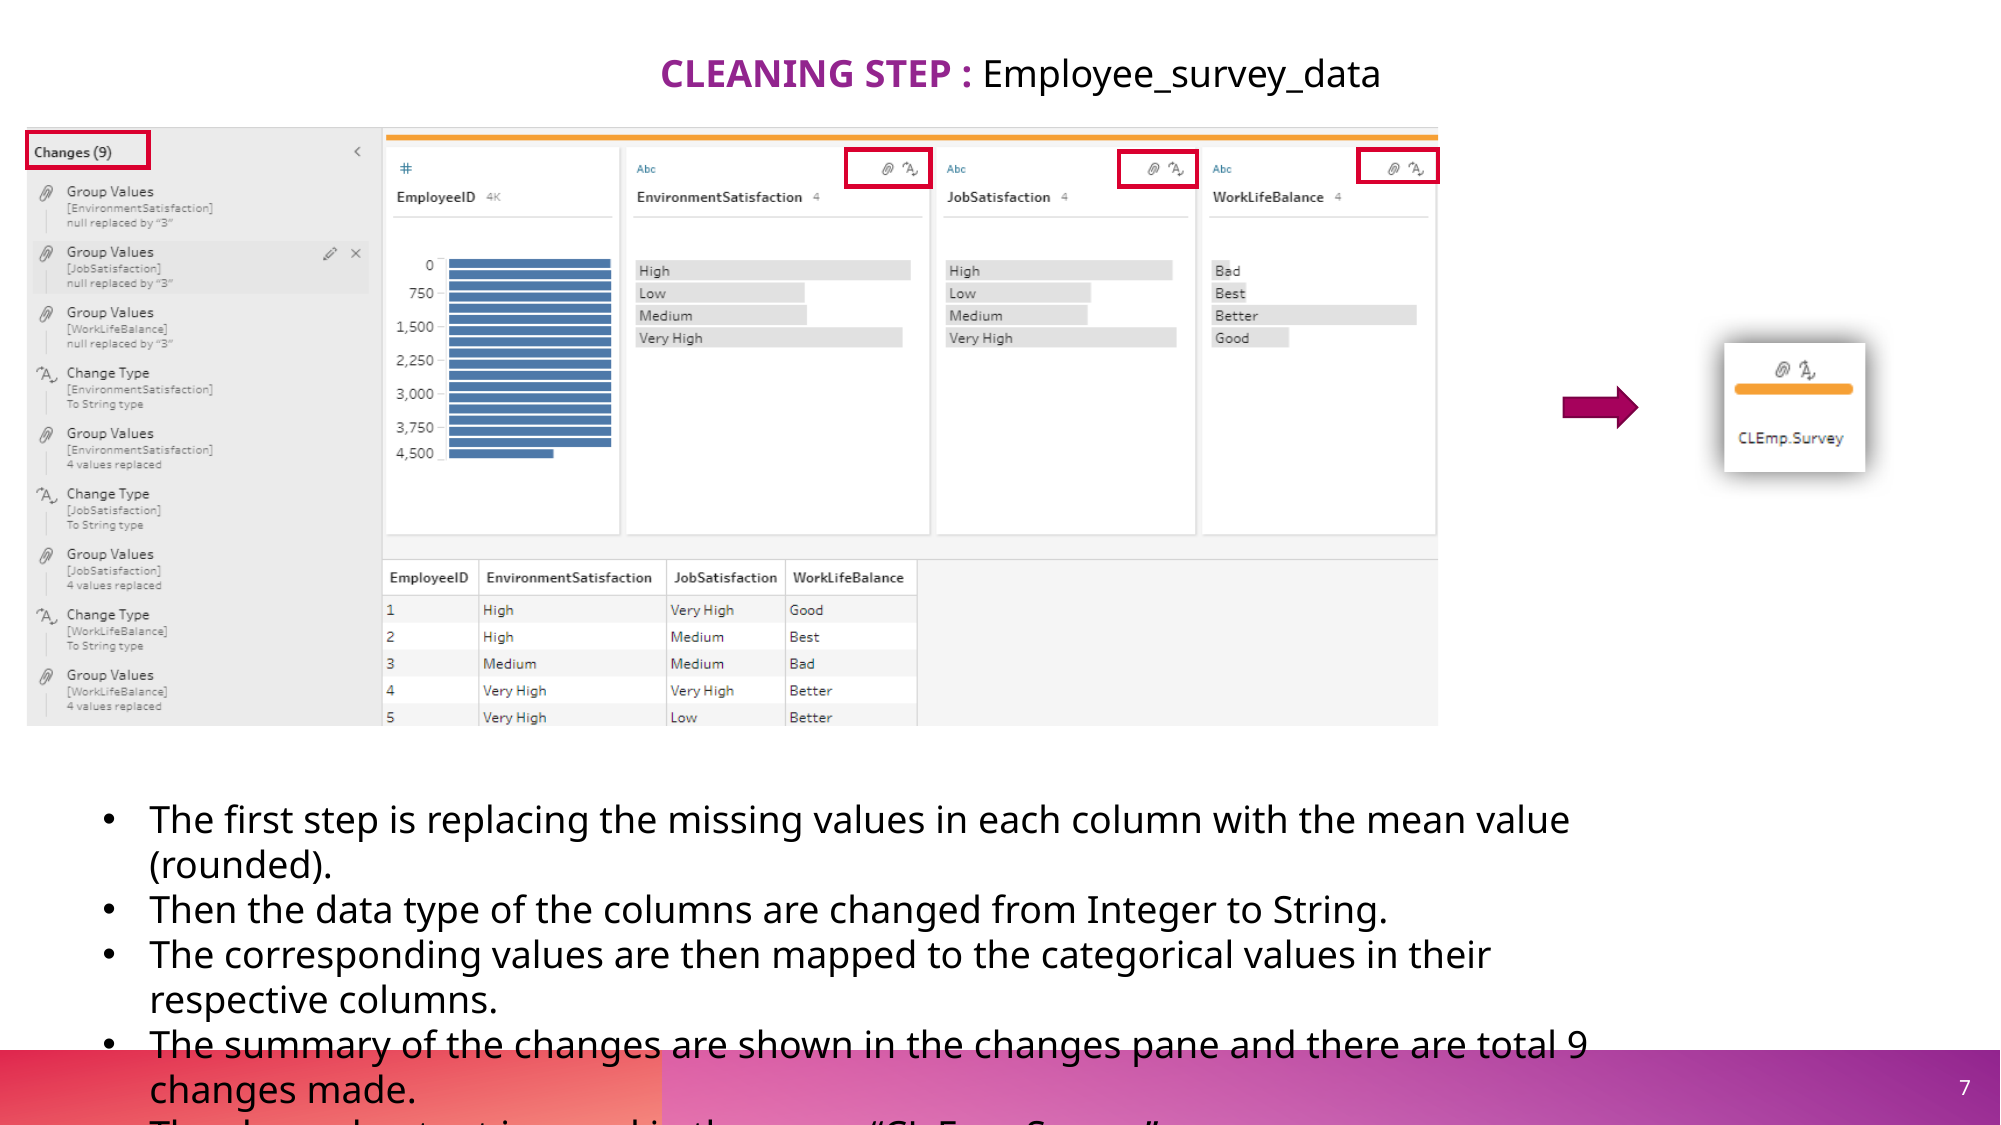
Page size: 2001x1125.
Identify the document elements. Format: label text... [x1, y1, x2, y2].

text_box The first step is replacing the missing values in each column with the mean value (rounded). Then the data type of the columns are changed from Integer to String. The corresponding values are then mapped to the categorical values in their respective columns. The summary of the changes are shown in the changes pane and there are total 9 changes made. The cleaned output is saved in the name “CL.Emp.Survey” [87, 788, 1650, 1125]
picture [1724, 343, 1866, 472]
slide_number 7 [1913, 1051, 1986, 1125]
picture [26, 127, 1439, 726]
text_box CLEANING STEP : Employee_survey_data [478, 42, 1564, 102]
text_box [1562, 385, 1639, 430]
